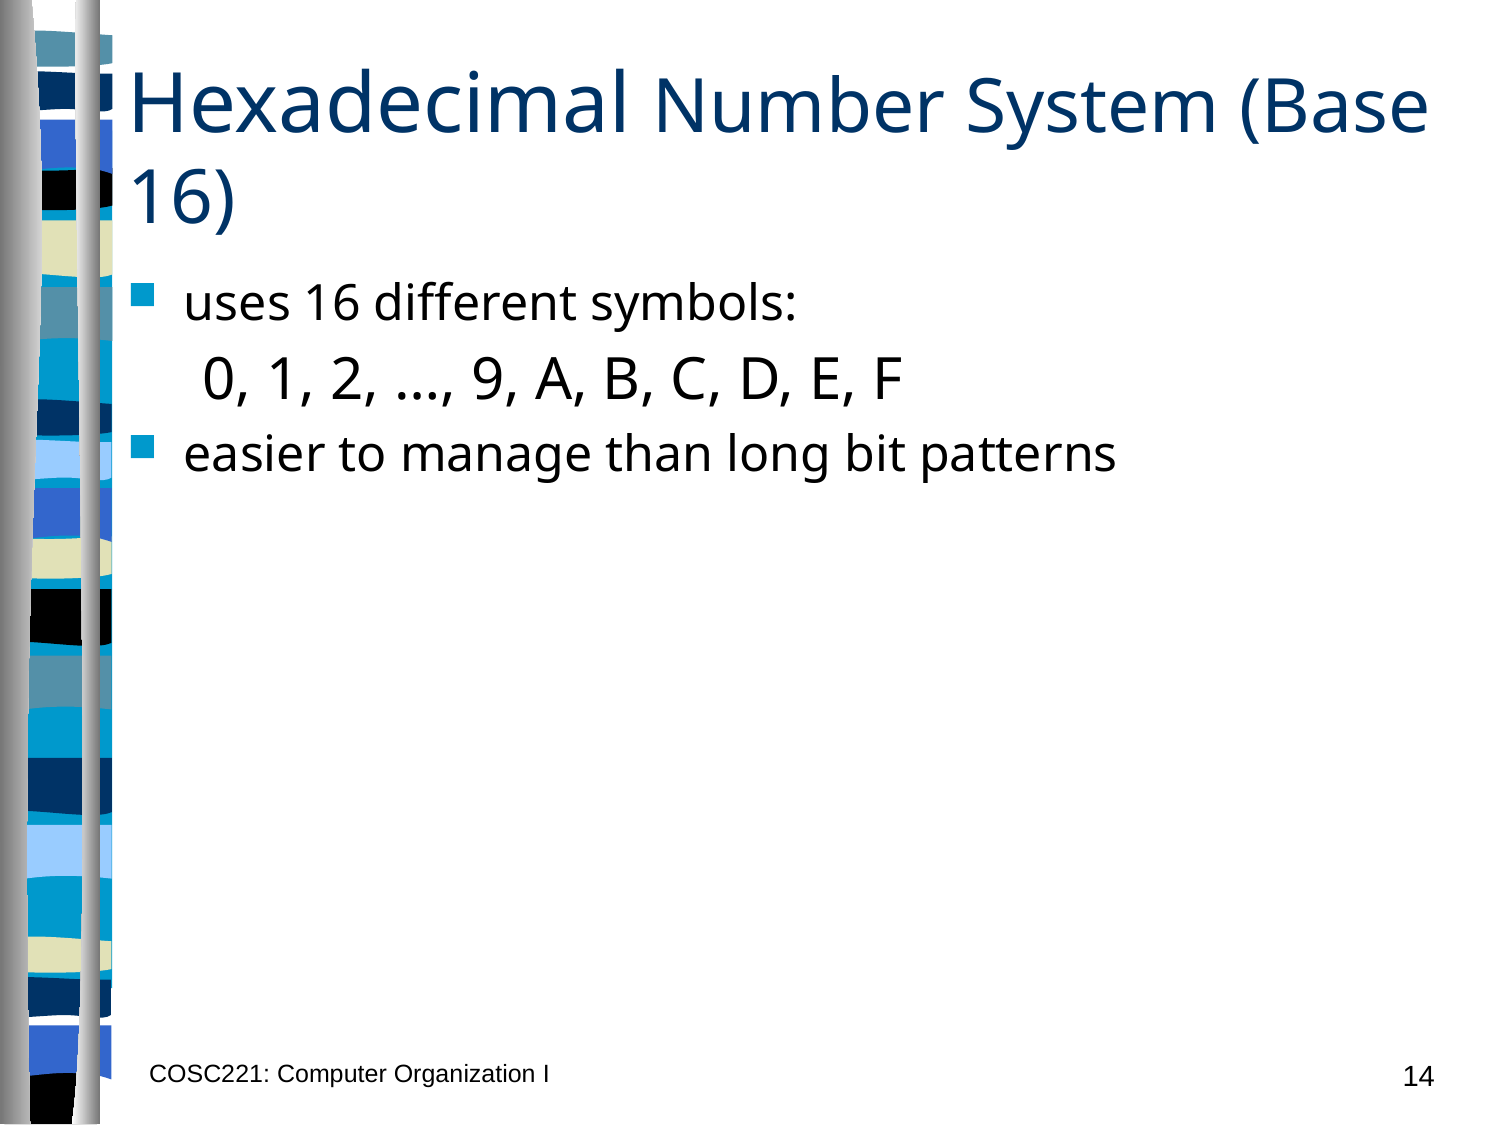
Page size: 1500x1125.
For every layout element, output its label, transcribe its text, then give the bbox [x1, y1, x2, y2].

list uses 16 different symbols: 0, 1, 2, …, 9, A, B, C, D, E, F easier to manage than long bit patterns [112, 262, 1450, 988]
title Hexadecimal Number System (Base 16) [112, 50, 1450, 238]
slide_number 14 [1137, 1049, 1451, 1101]
footer COSC221: Computer Organization I [112, 1049, 588, 1101]
